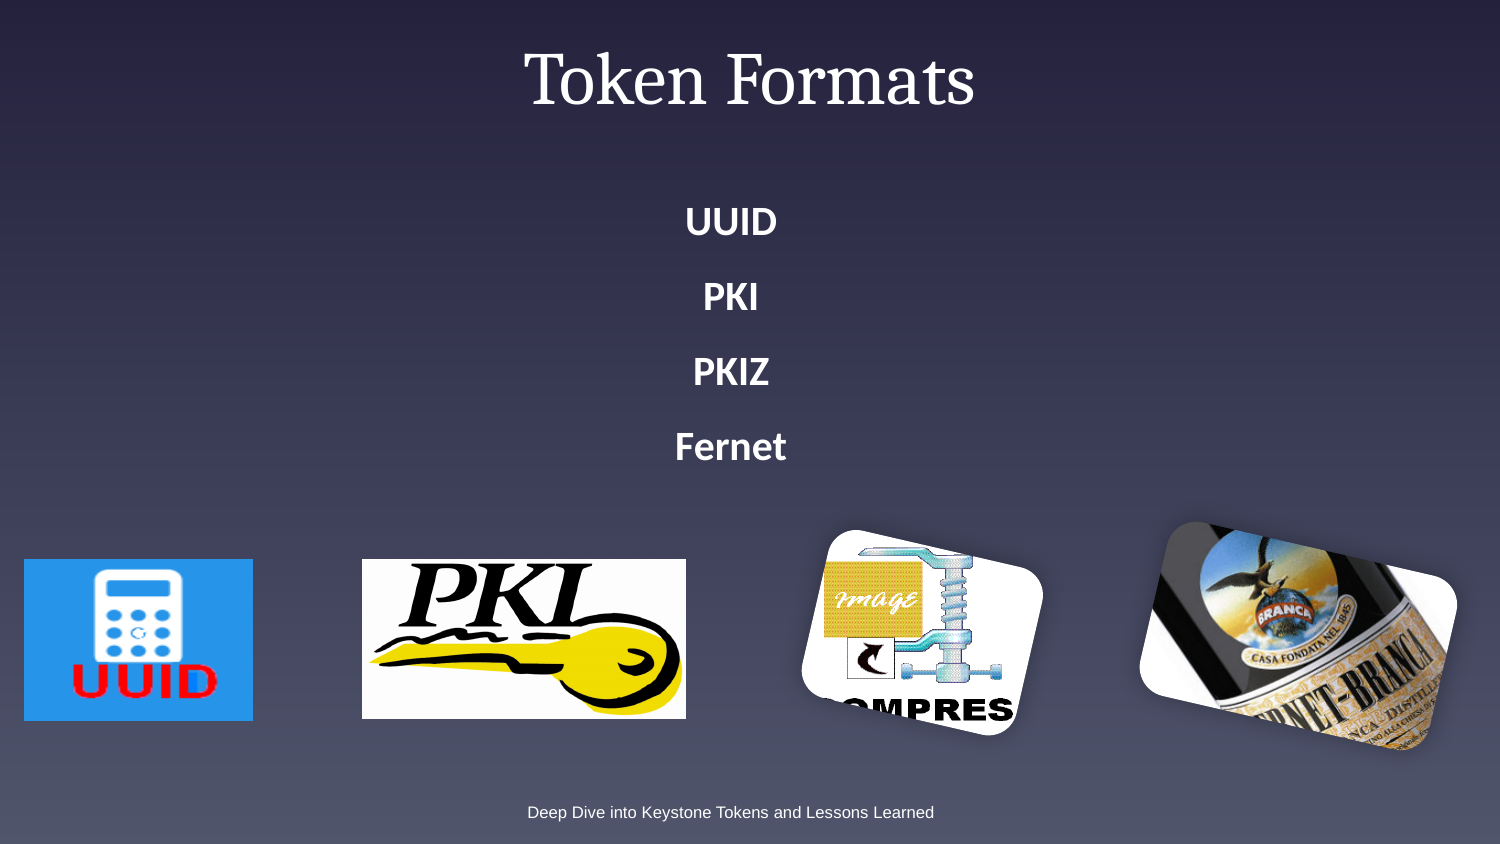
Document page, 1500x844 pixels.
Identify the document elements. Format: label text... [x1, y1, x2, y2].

footer Deep Dive into Keystone Tokens and Lessons Learned [487, 796, 975, 827]
picture [362, 559, 687, 719]
picture [24, 559, 253, 721]
picture [1139, 521, 1458, 751]
table_cell PKIZ [575, 347, 887, 422]
title Token Formats [75, 21, 1425, 163]
table_cell PKI [575, 272, 887, 347]
table_cell Fernet [575, 422, 887, 497]
table_header UUID [575, 197, 887, 272]
picture [801, 530, 1043, 736]
